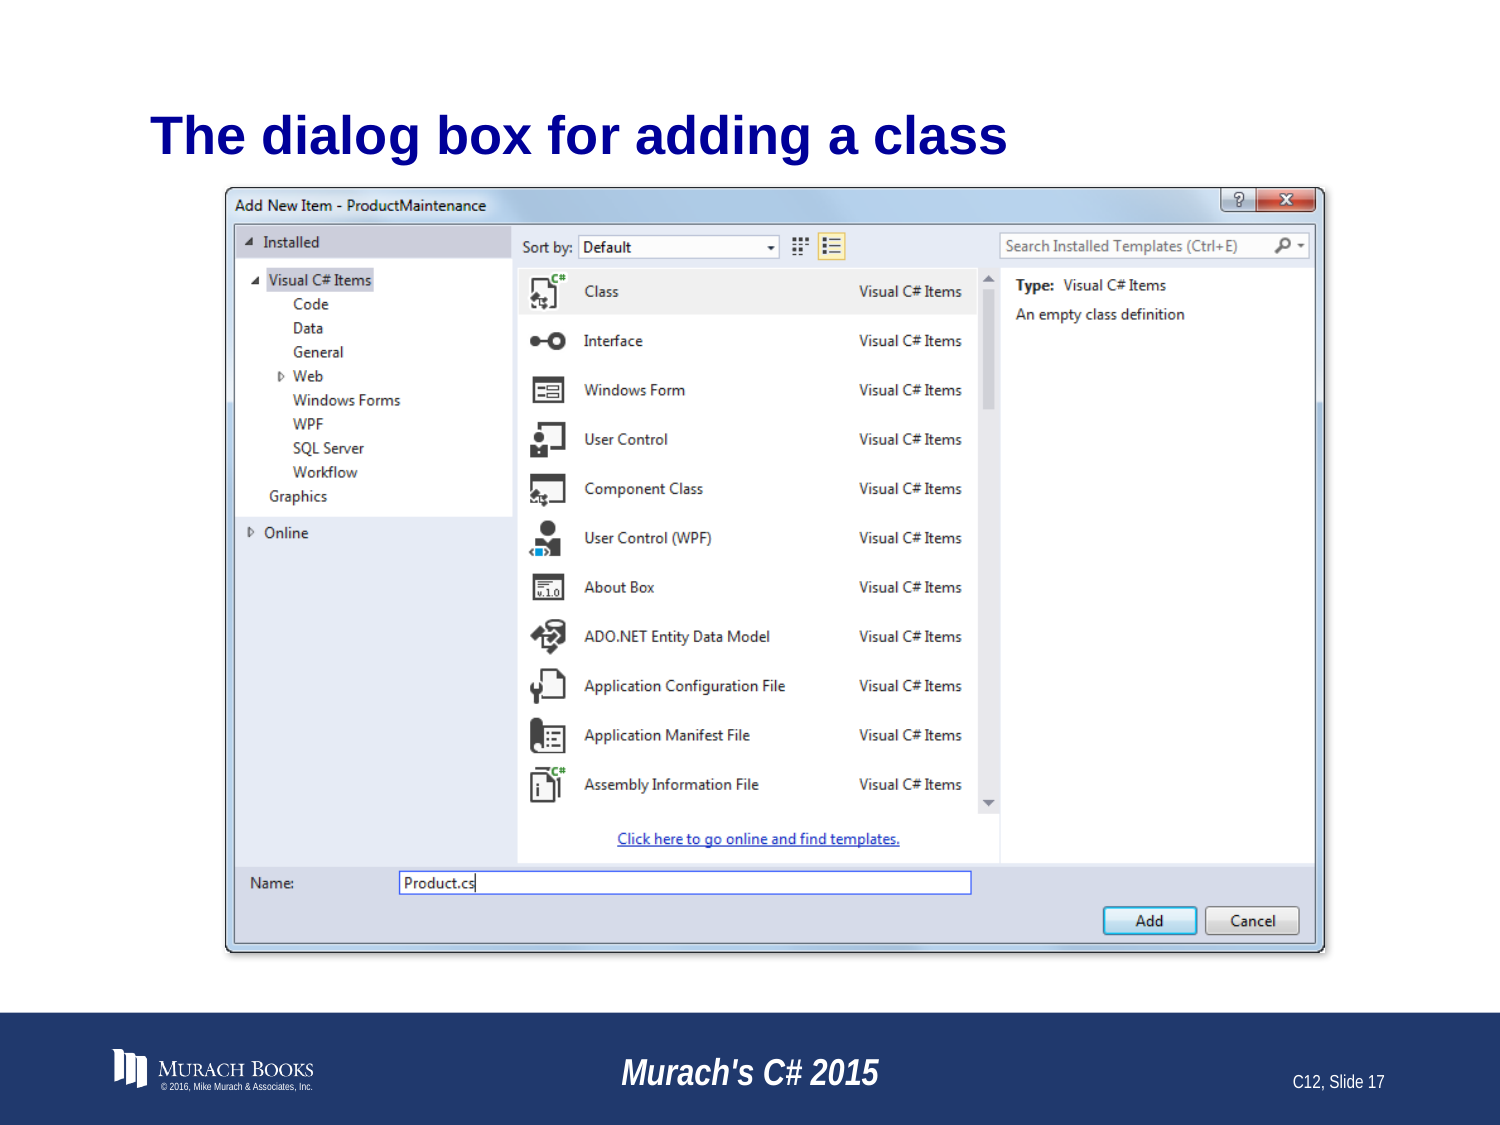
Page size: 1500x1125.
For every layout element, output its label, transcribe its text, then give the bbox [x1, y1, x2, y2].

picture [224, 187, 1326, 953]
footer © 2016, Mike Murach & Associates, Inc. [12, 1025, 463, 1100]
slide_number Murach's C# 2015 [463, 1025, 1050, 1100]
slide_number C12, Slide 17 [1087, 1025, 1400, 1100]
title The dialog box for adding a class [150, 99, 1350, 166]
